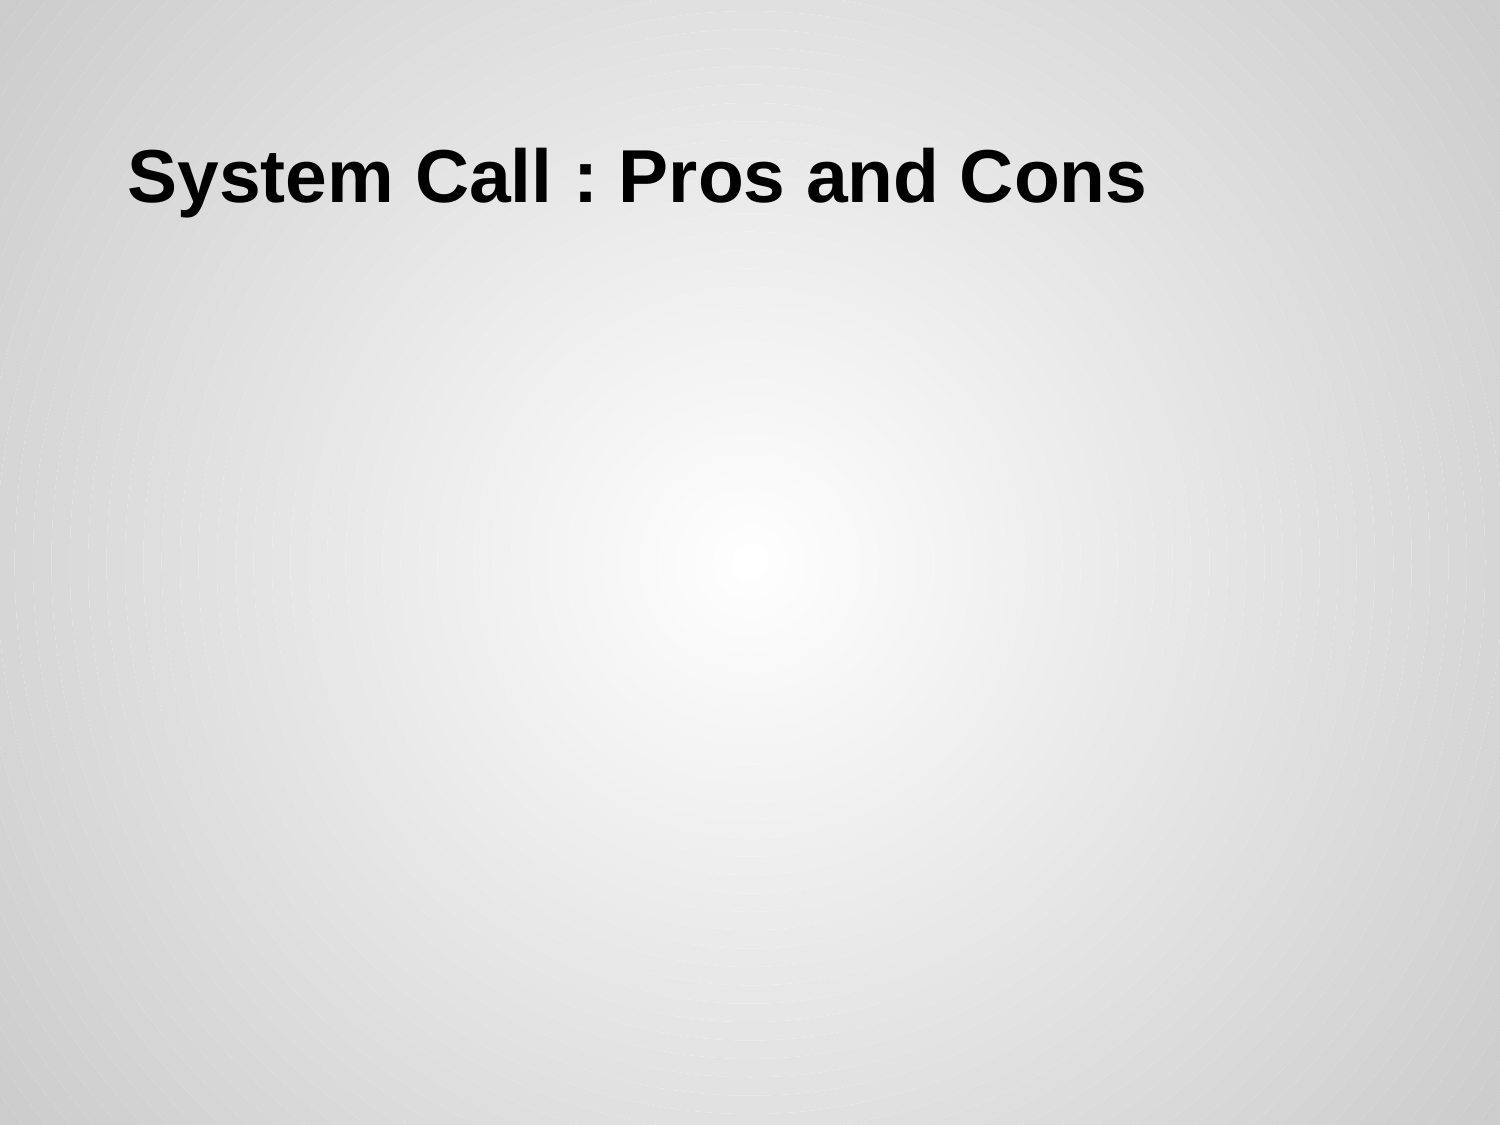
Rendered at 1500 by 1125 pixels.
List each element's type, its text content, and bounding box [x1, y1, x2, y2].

title System Call : Pros and Cons [75, 45, 1425, 233]
